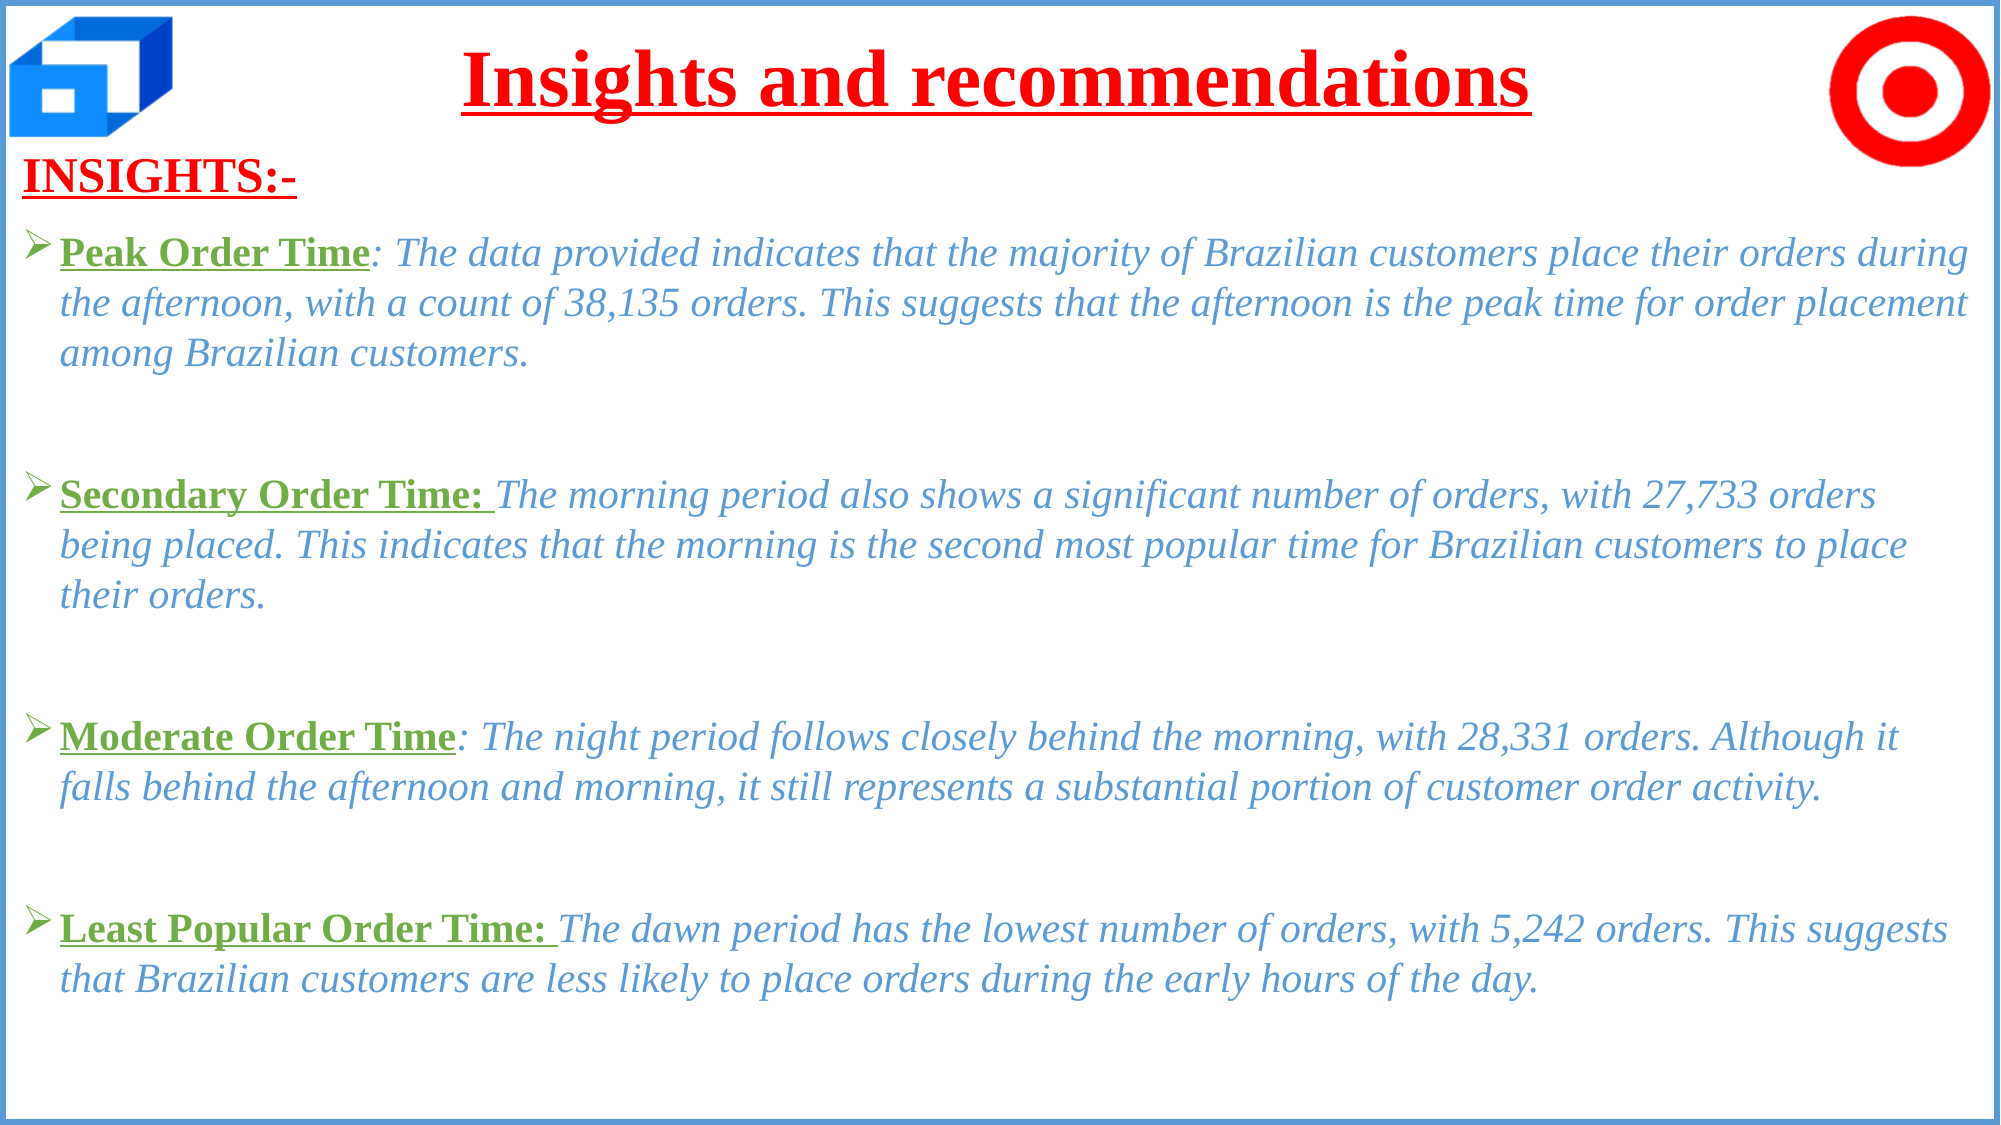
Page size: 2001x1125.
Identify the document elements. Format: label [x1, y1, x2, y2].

picture [0, 0, 216, 169]
text_box [0, 0, 2000, 1125]
picture [1784, 10, 2000, 214]
